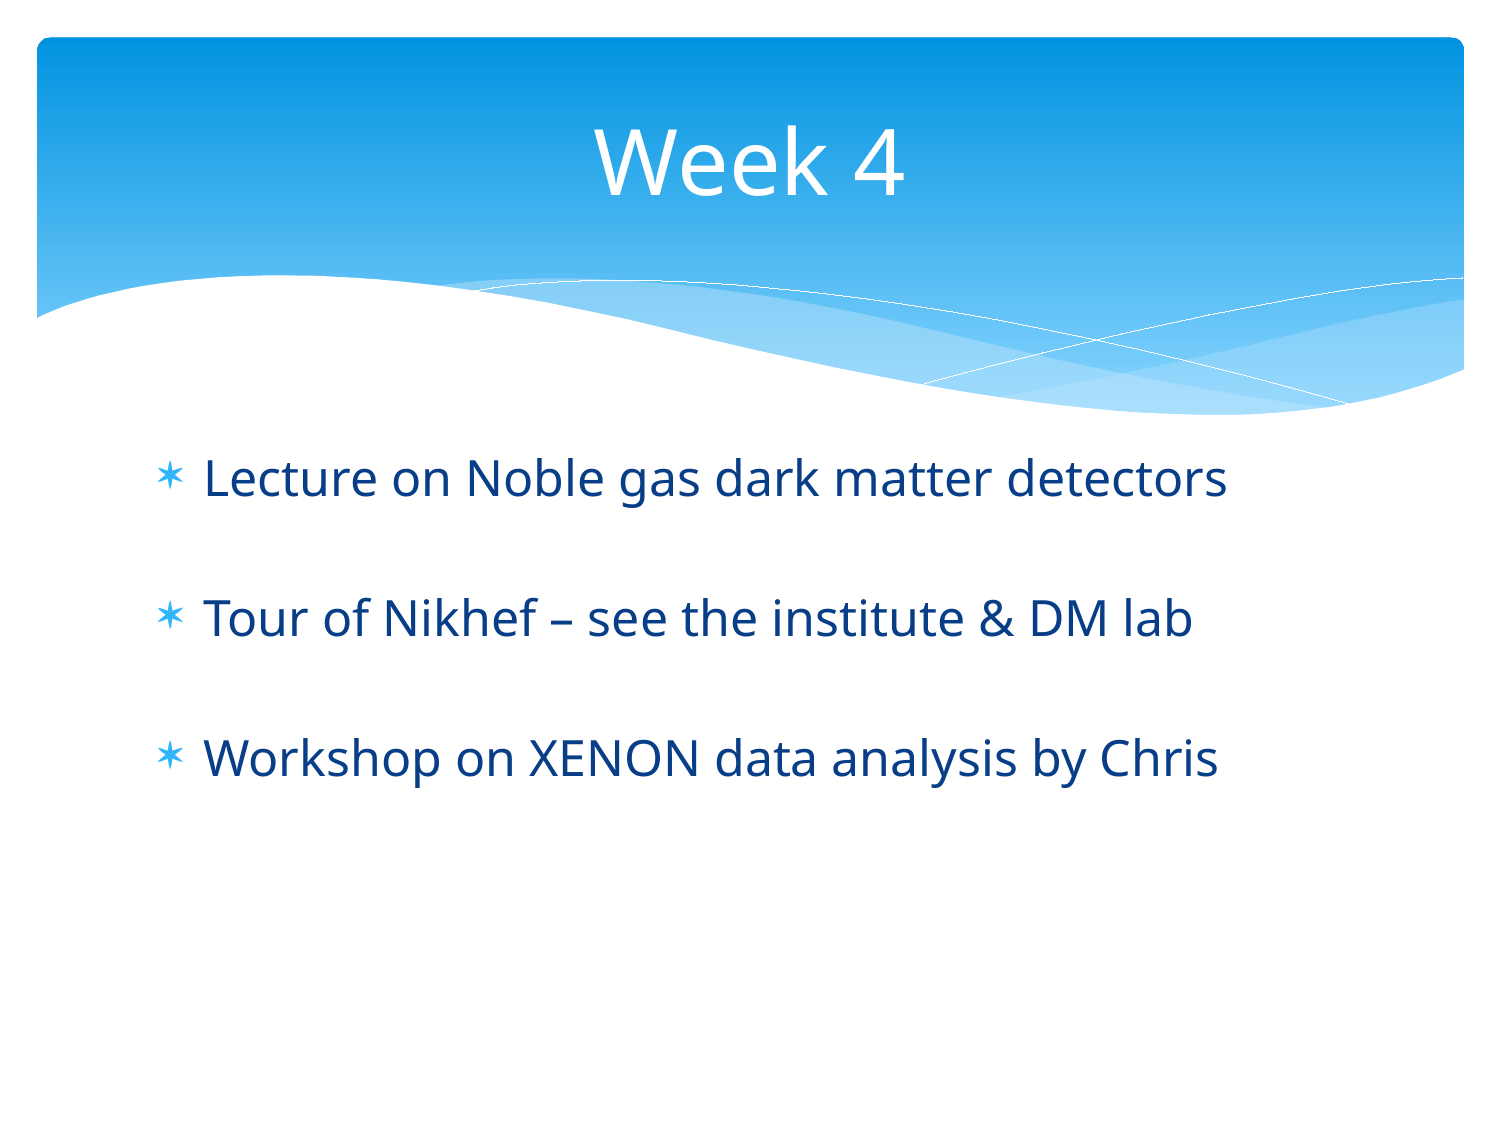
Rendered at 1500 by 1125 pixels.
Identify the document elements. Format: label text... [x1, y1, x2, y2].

list Lecture on Noble gas dark matter detectors Tour of Nikhef – see the institute & DM lab Workshop on XENON data analysis by Chris [143, 438, 1359, 1005]
title Week 4 [75, 55, 1425, 261]
